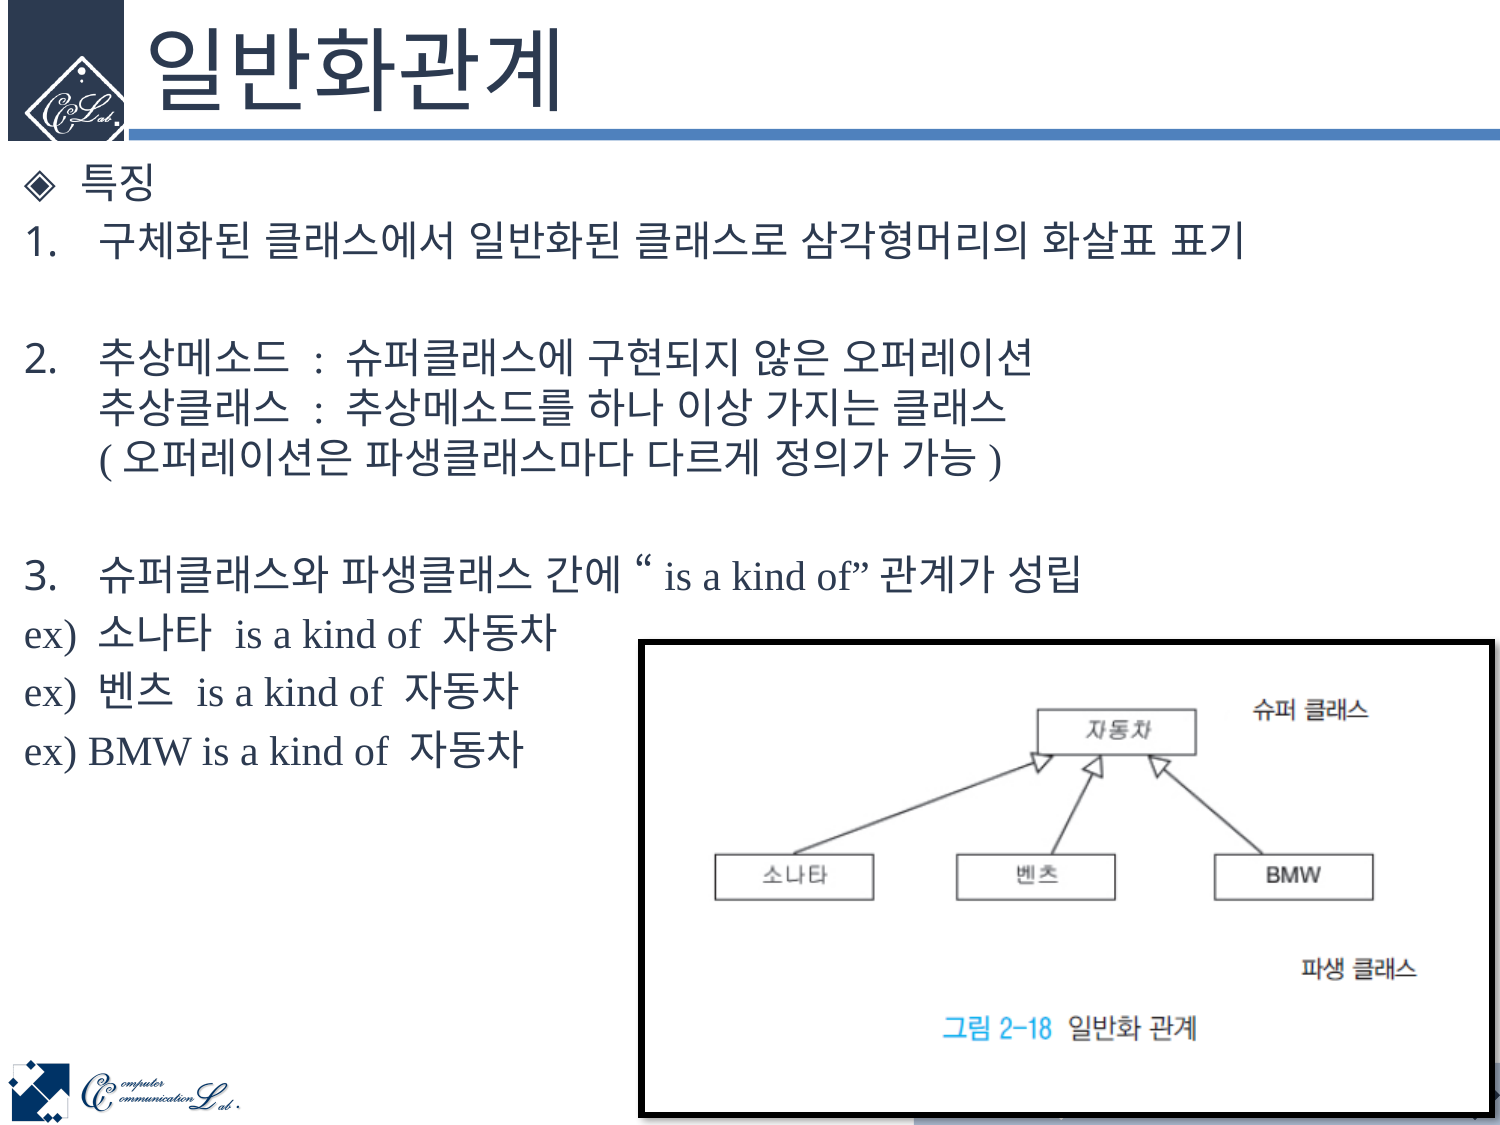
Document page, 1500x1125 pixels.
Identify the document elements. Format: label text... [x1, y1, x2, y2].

picture [644, 645, 1490, 1113]
list 특징 구체화된 클래스에서 일반화된 클래스로 삼각형머리의 화살표 표기 추상메소드 : 슈퍼클래스에 구현되지 않은 오퍼레이션 추상클래스 : 추상메소드를 하나 이상 가지는 클래스 (오퍼레이션은 파생클래스마다 다르게 정의가 가능) 슈퍼클래스와 파생클래스 간에 “is a kind of”관계가 성립 ex) 소나타 is a kind of 자동차 ex) 벤츠 is a kind of 자동차 ex) BMW is a kind of 자동차 [8, 148, 1493, 1059]
picture [7, 1058, 243, 1125]
title 일반화관계 [129, 10, 1474, 126]
picture [8, 0, 124, 141]
